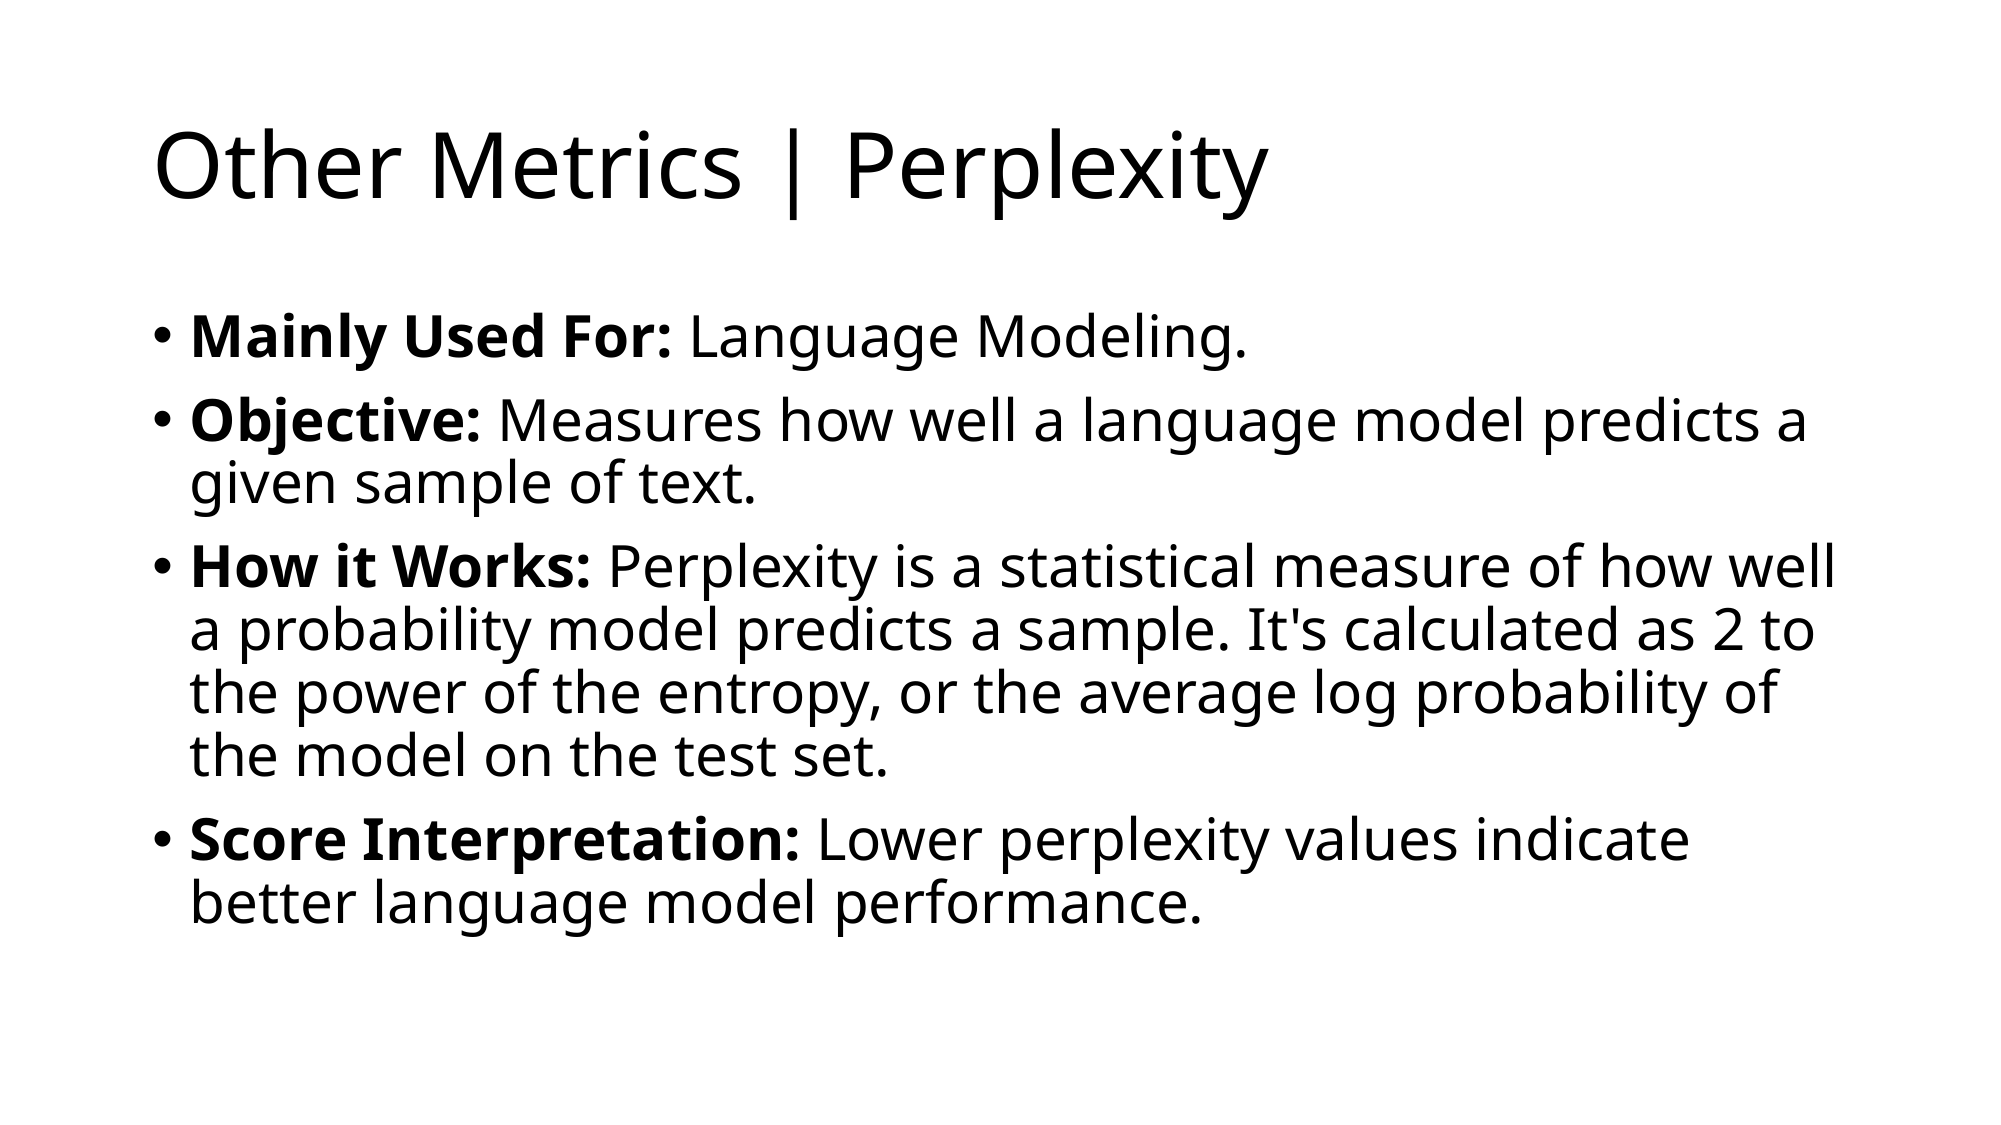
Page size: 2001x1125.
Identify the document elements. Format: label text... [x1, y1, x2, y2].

list Mainly Used For: Language Modeling. Objective: Measures how well a language model predicts a given sample of text. How it Works: Perplexity is a statistical measure of how well a probability model predicts a sample. It's calculated as 2 to the power of the entropy, or the average log probability of the model on the test set. Score Interpretation: Lower perplexity values indicate better language model performance. [137, 299, 1863, 1014]
title Other Metrics | Perplexity [137, 59, 1863, 278]
